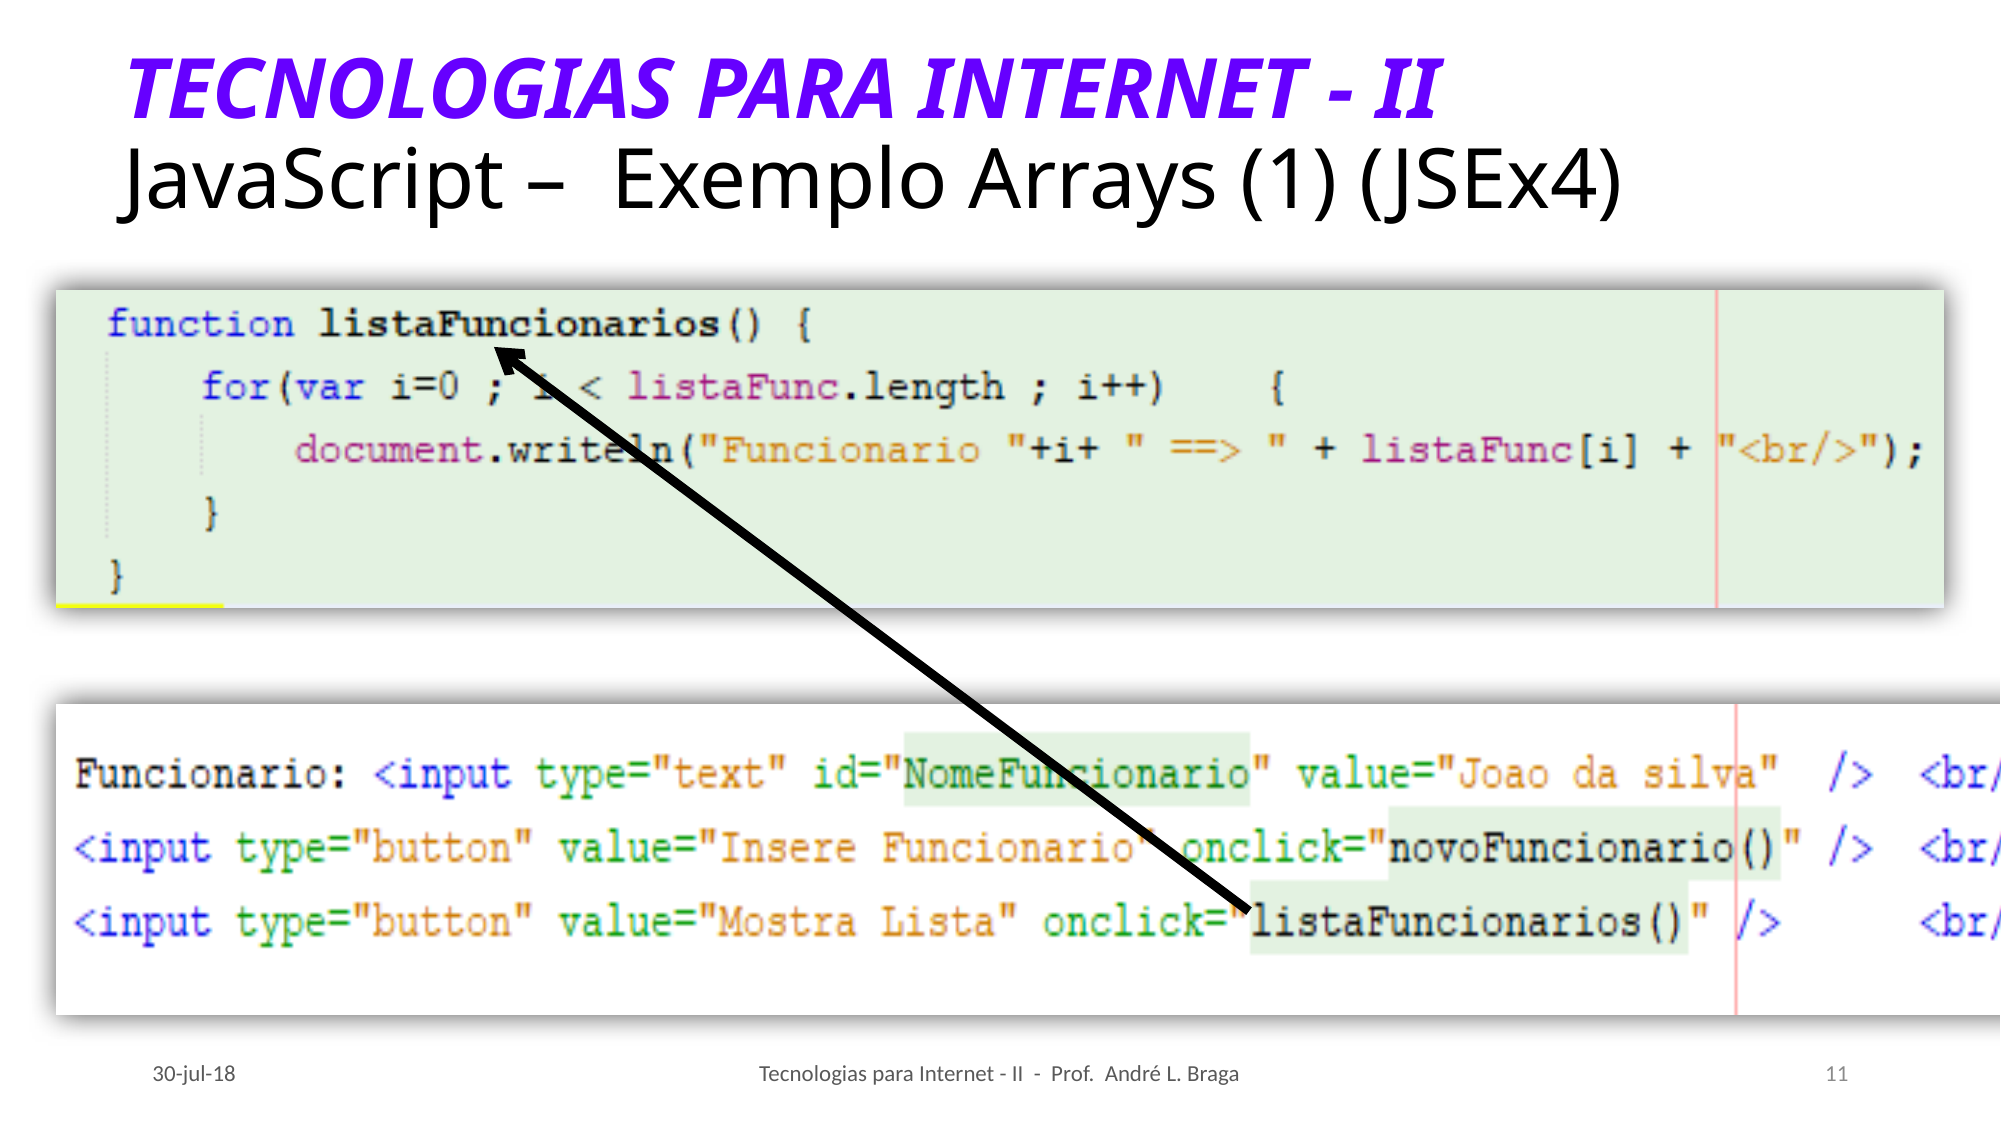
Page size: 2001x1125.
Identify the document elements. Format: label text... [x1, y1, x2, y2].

picture [56, 290, 1944, 608]
slide_number 30-jul-18 [137, 1042, 588, 1103]
slide_number 11 [1413, 1042, 1864, 1103]
footer Tecnologias para Internet - II - Prof. André L. Braga [662, 1042, 1338, 1103]
title TECNOLOGIAS PARA INTERNET - II JavaScript – Exemplo Arrays (1) (JSEx4) [108, 28, 1834, 246]
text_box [493, 346, 1249, 912]
picture [56, 704, 2001, 1015]
